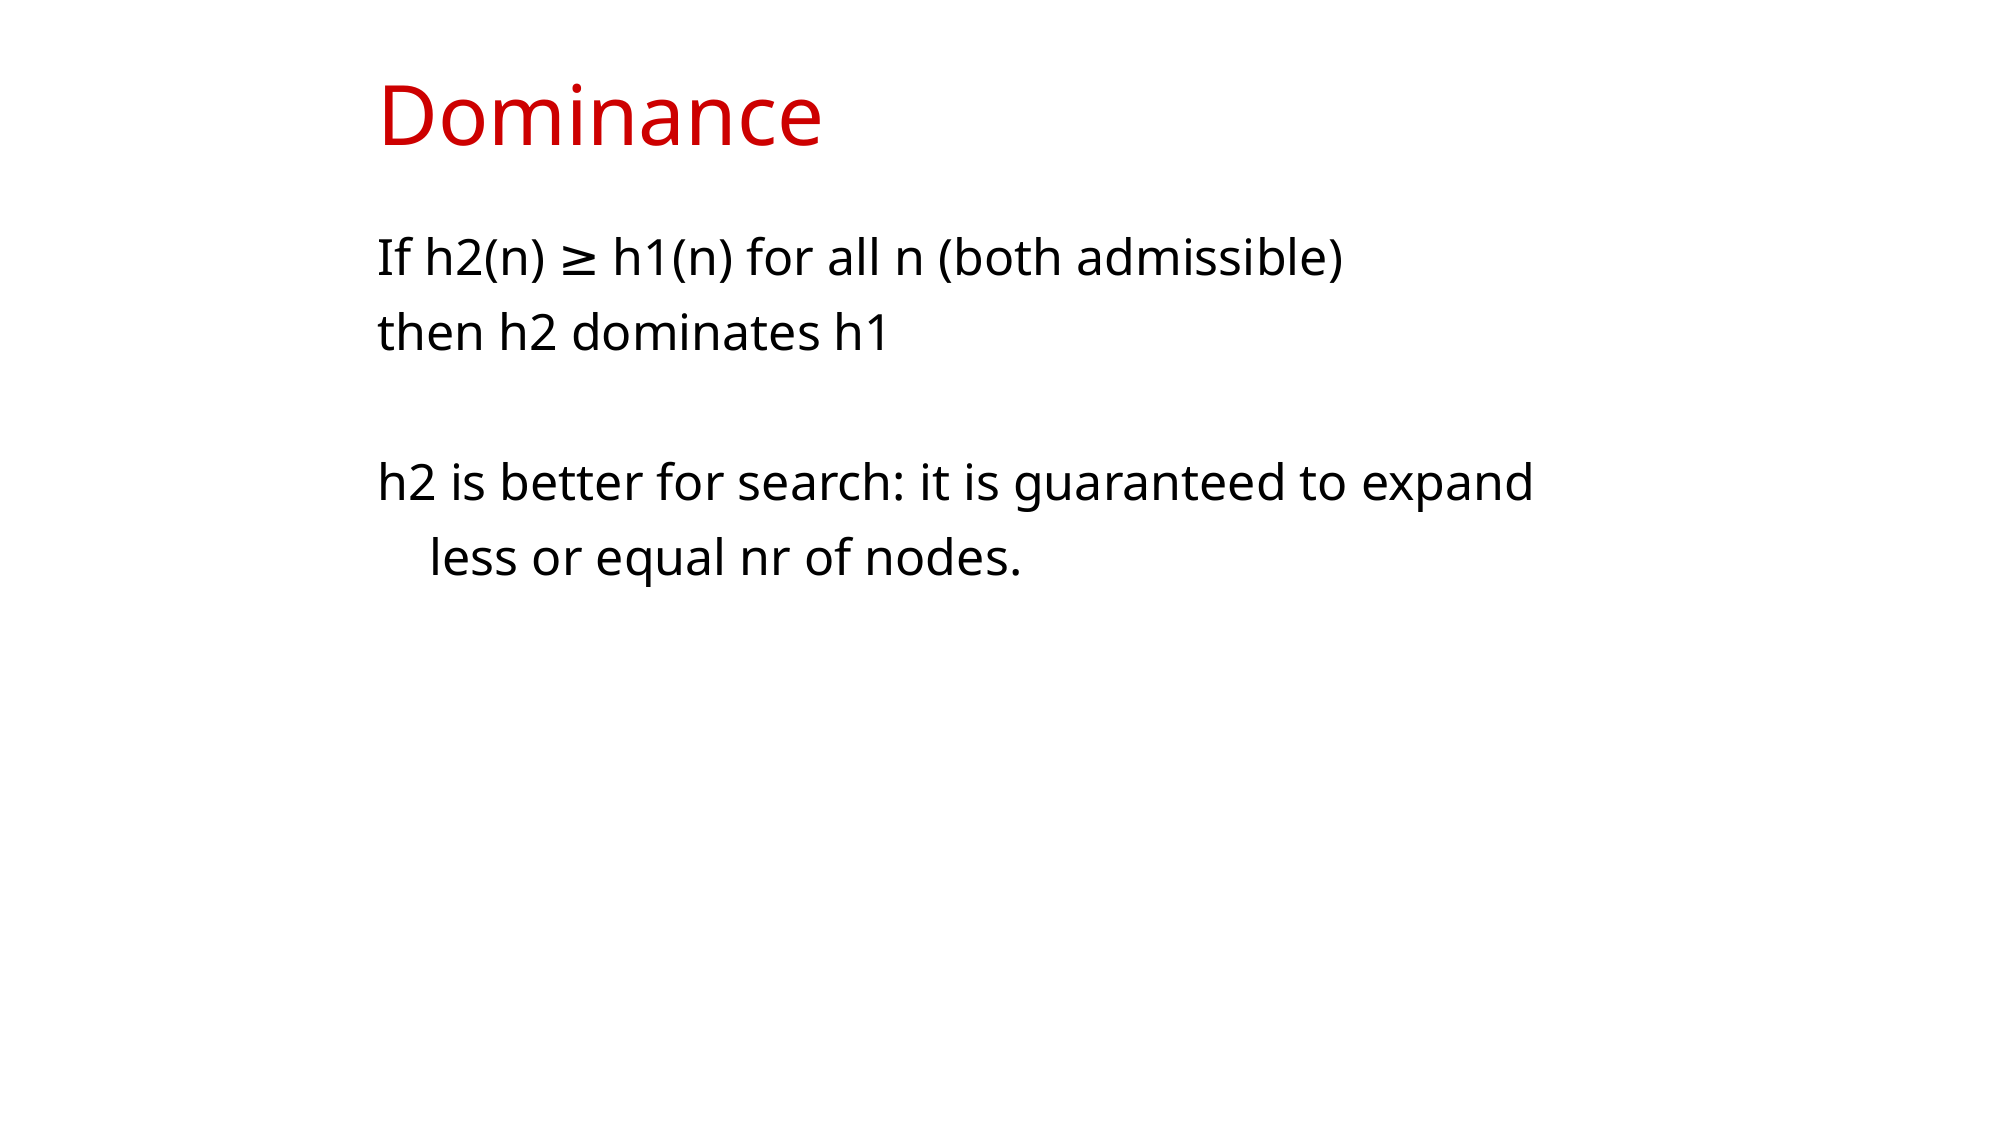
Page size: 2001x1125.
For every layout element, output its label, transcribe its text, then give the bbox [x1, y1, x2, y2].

list If h2(n) ≥ h1(n) for all n (both admissible) then h2 dominates h1 h2 is better for search: it is guaranteed to expand less or equal nr of nodes. [362, 224, 1638, 1025]
title Dominance [362, 24, 1638, 213]
